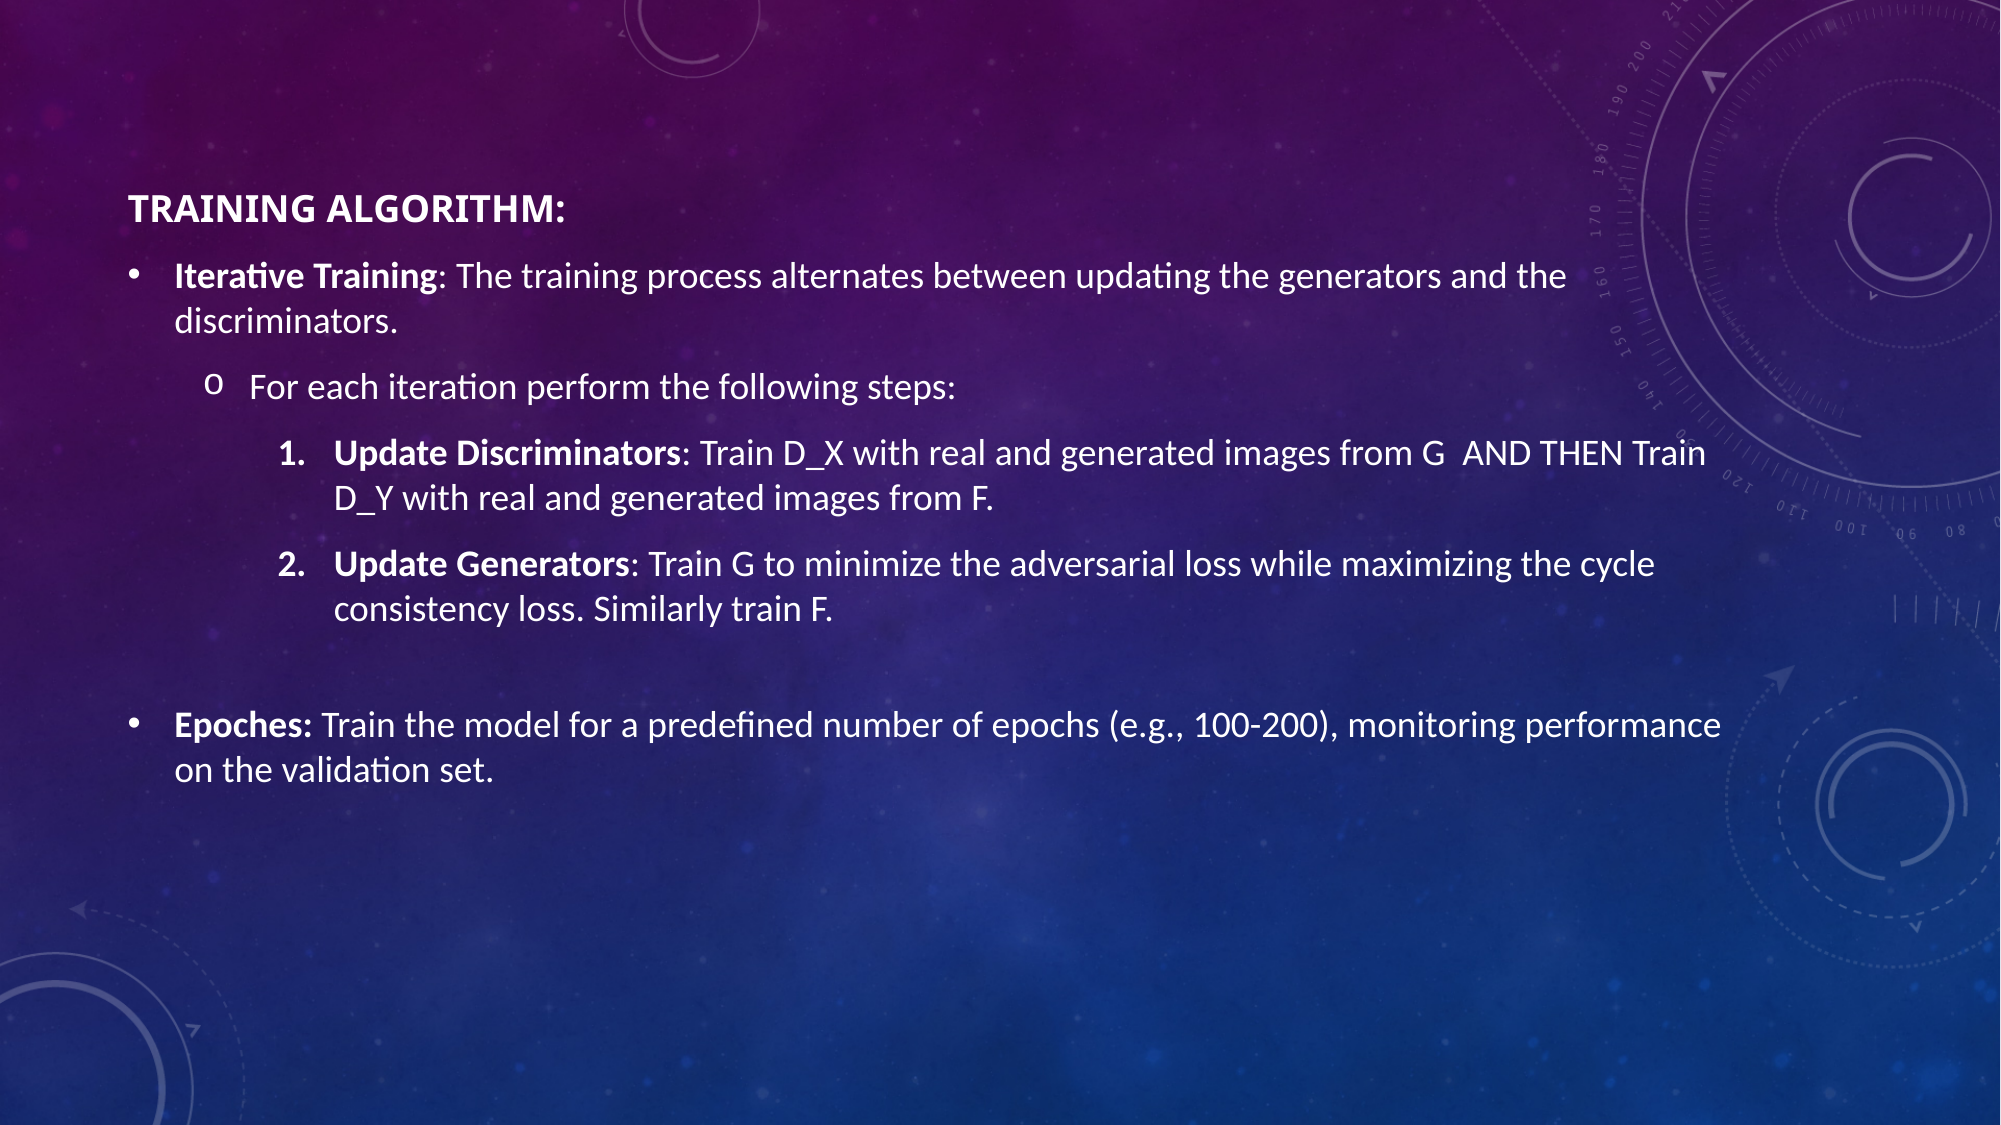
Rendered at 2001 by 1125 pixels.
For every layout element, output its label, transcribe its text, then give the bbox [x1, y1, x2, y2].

picture [0, 0, 2001, 1125]
list TRAINING ALGORITHM: Iterative Training: The training process alternates between updating the generators and the discriminators. For each iteration perform the following steps: Update Discriminators: Train D_X with real and generated images from G AND THEN Train D_Y with real and generated images from F. Update Generators: Train G to minimize the adversarial loss while maximizing the cycle consistency loss. Similarly train F. Epoches: Train the model for a predefined number of epochs (e.g., 100-200), monitoring performance on the validation set. [112, 25, 1775, 950]
